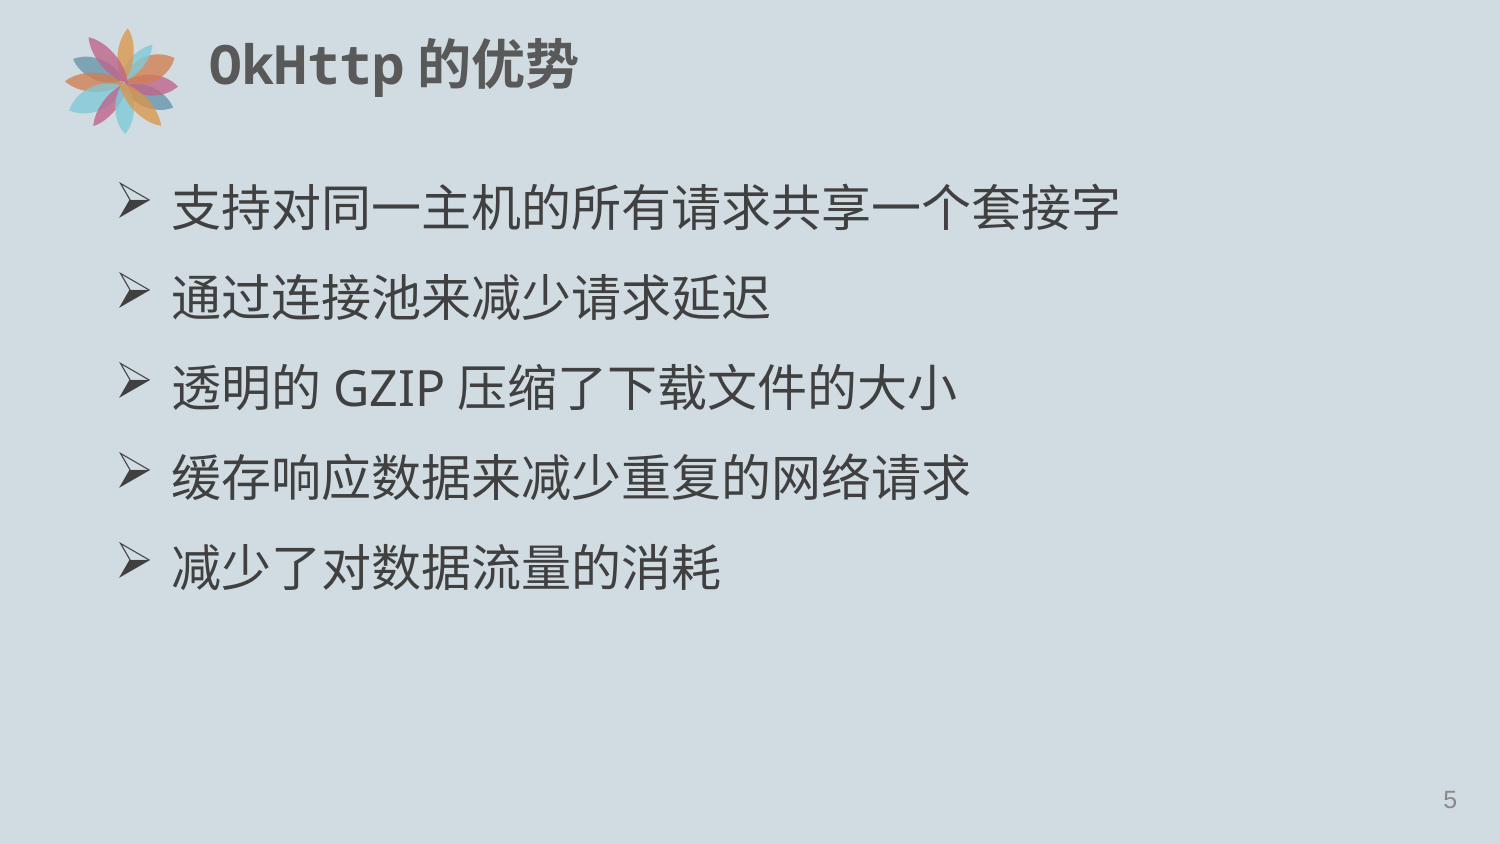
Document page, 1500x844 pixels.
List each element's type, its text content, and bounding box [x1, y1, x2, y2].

text_box 支持对同一主机的所有请求共享一个套接字 通过连接池来减少请求延迟 透明的GZIP压缩了下载文件的大小 缓存响应数据来减少重复的网络请求 减少了对数据流量的消耗 [100, 139, 1400, 604]
slide_number 4 [1364, 776, 1473, 822]
title OkHttp的优势 [194, 23, 1195, 139]
